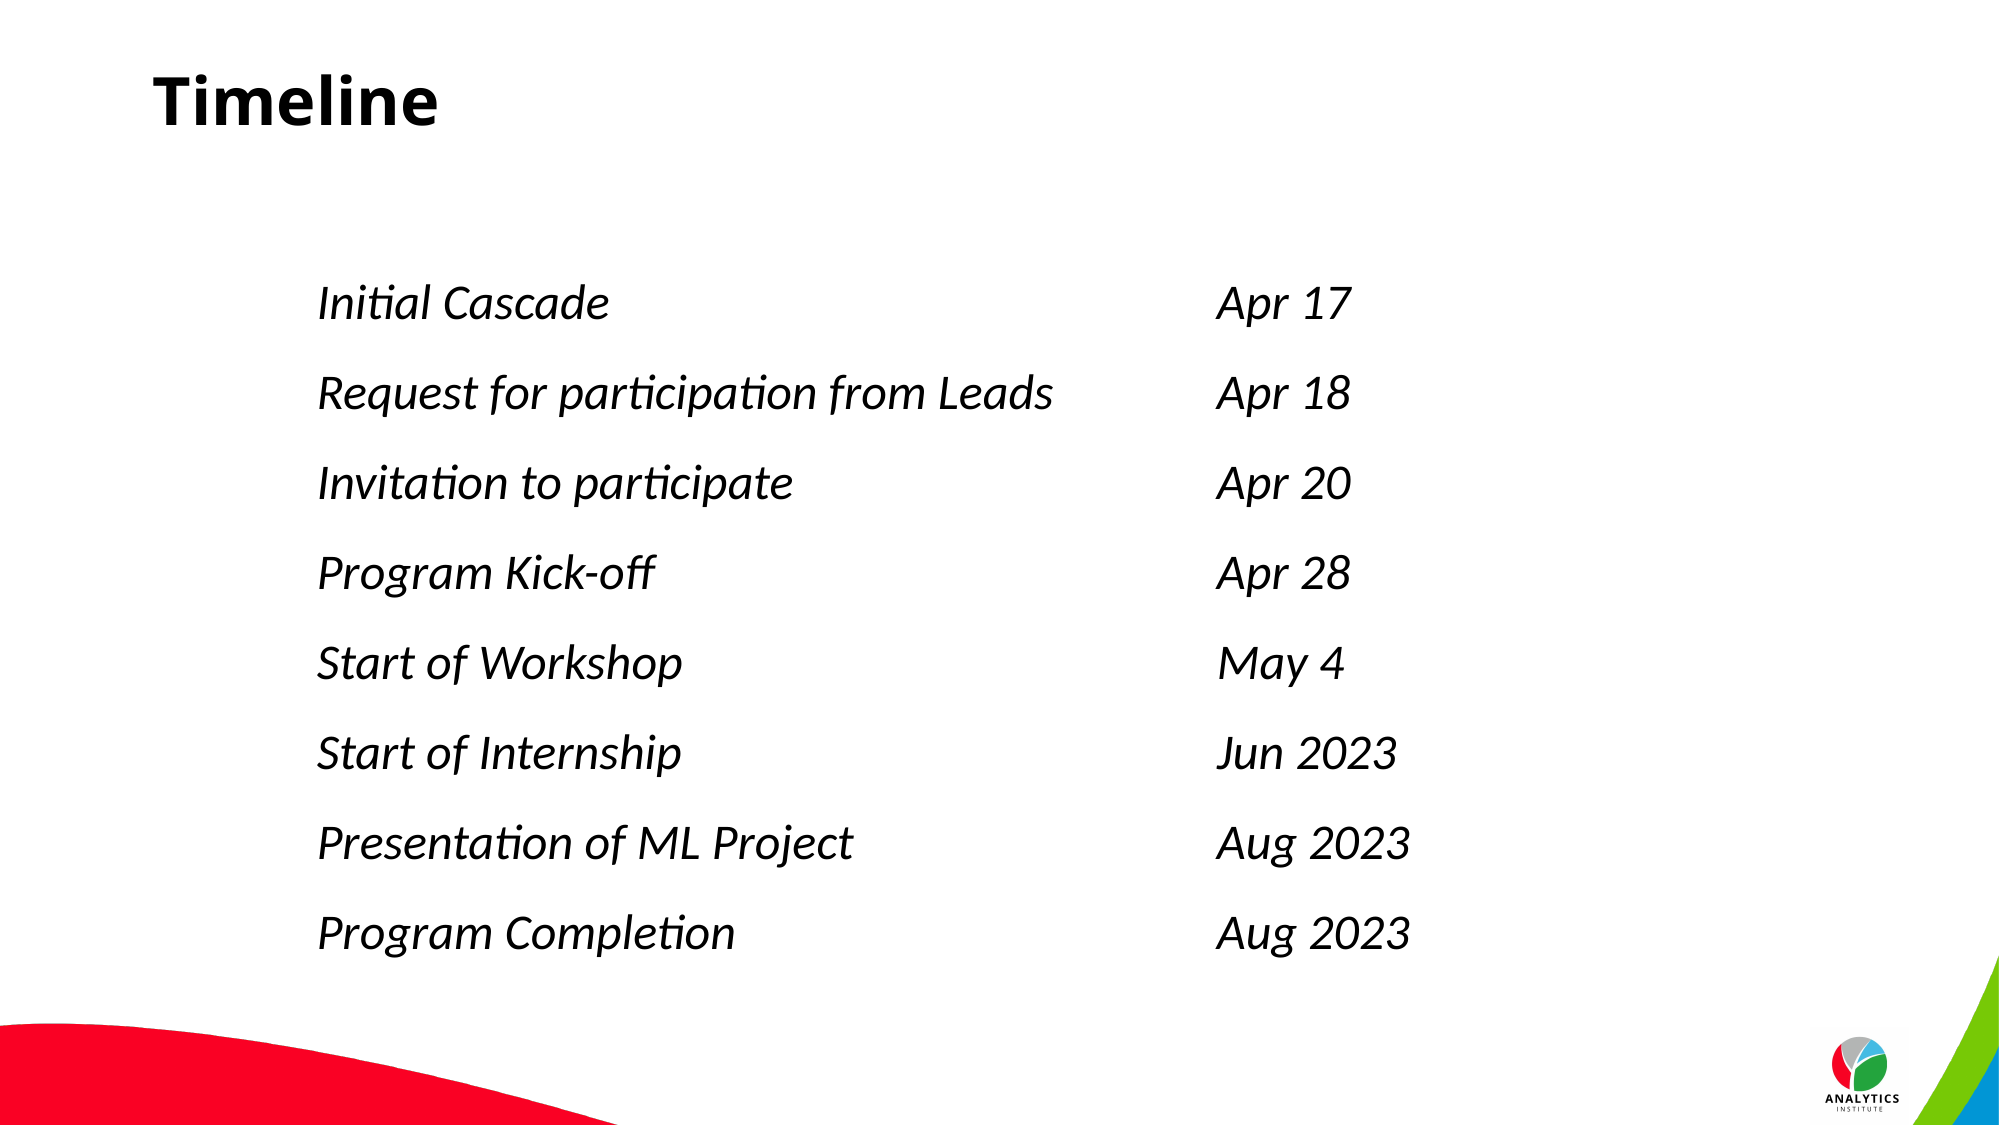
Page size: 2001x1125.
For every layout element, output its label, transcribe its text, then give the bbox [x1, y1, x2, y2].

picture [0, 0, 2000, 1125]
title Timeline [137, 59, 1863, 278]
text_box Initial Cascade Apr 17 Request for participation from Leads Apr 18 Invitation to participate Apr 20 Program Kick-off Apr 28 Start of Workshop May 4 Start of Internship Jun 2023 Presentation of ML Project Aug 2023 Program Completion Aug 2023 [302, 232, 1698, 967]
